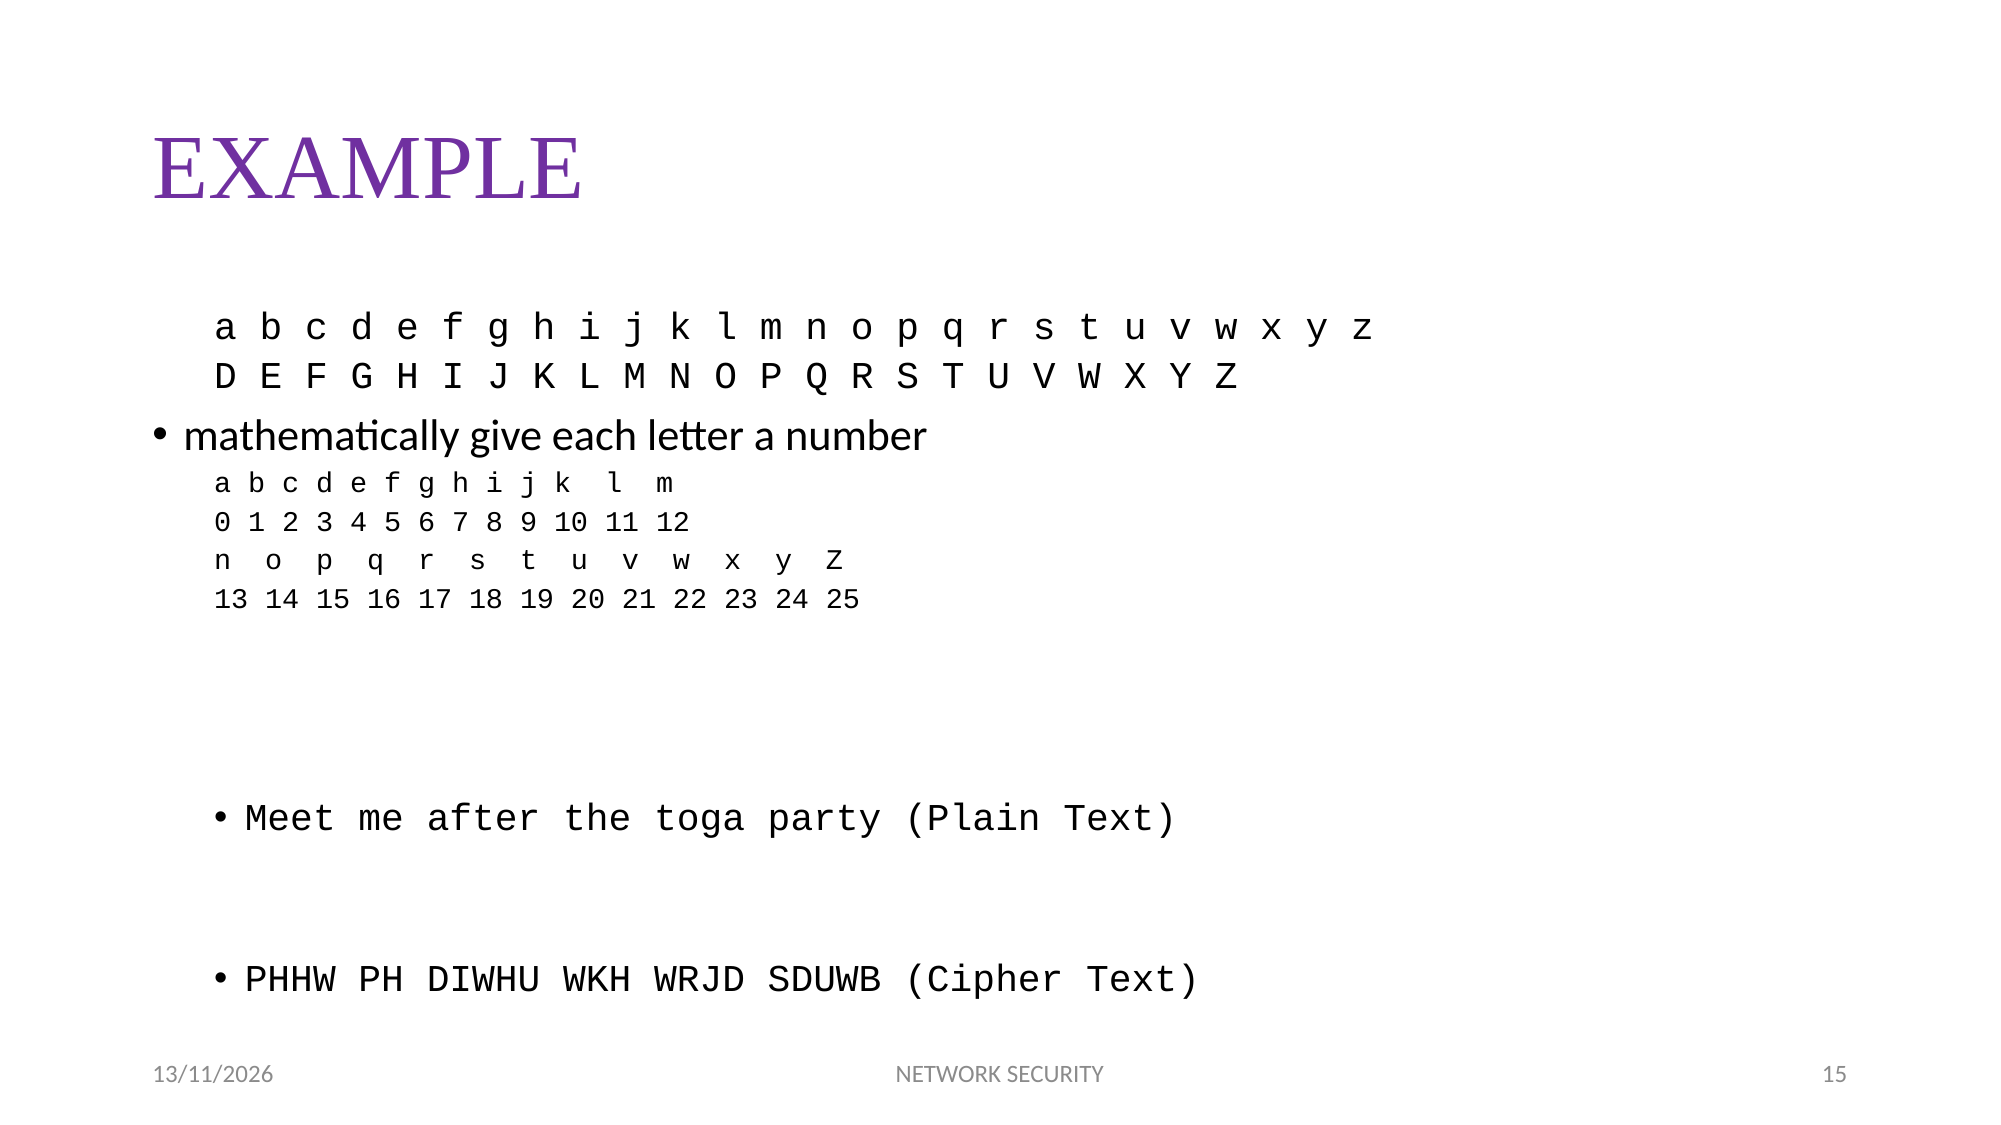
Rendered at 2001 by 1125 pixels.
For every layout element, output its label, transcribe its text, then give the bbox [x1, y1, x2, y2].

slide_number 15 [1412, 1042, 1863, 1103]
footer NETWORK SECURITY [662, 1042, 1338, 1103]
list a b c d e f g h i j k l m n o p q r s t u v w x y z D E F G H I J K L M N O P Q R S T U V W X Y Z mathematically give each letter a number a b c d e f g h i j k l m 0 1 2 3 4 5 6 7 8 9 10 11 12 n o p q r s t u v w x y Z 13 14 15 16 17 18 19 20 21 22 23 24 25 Meet me after the toga party (Plain Text) PHHW PH DIWHU WKH WRJD SDUWB (Cipher Text) [137, 299, 1863, 1014]
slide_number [137, 1042, 588, 1103]
title EXAMPLE [137, 59, 1863, 278]
